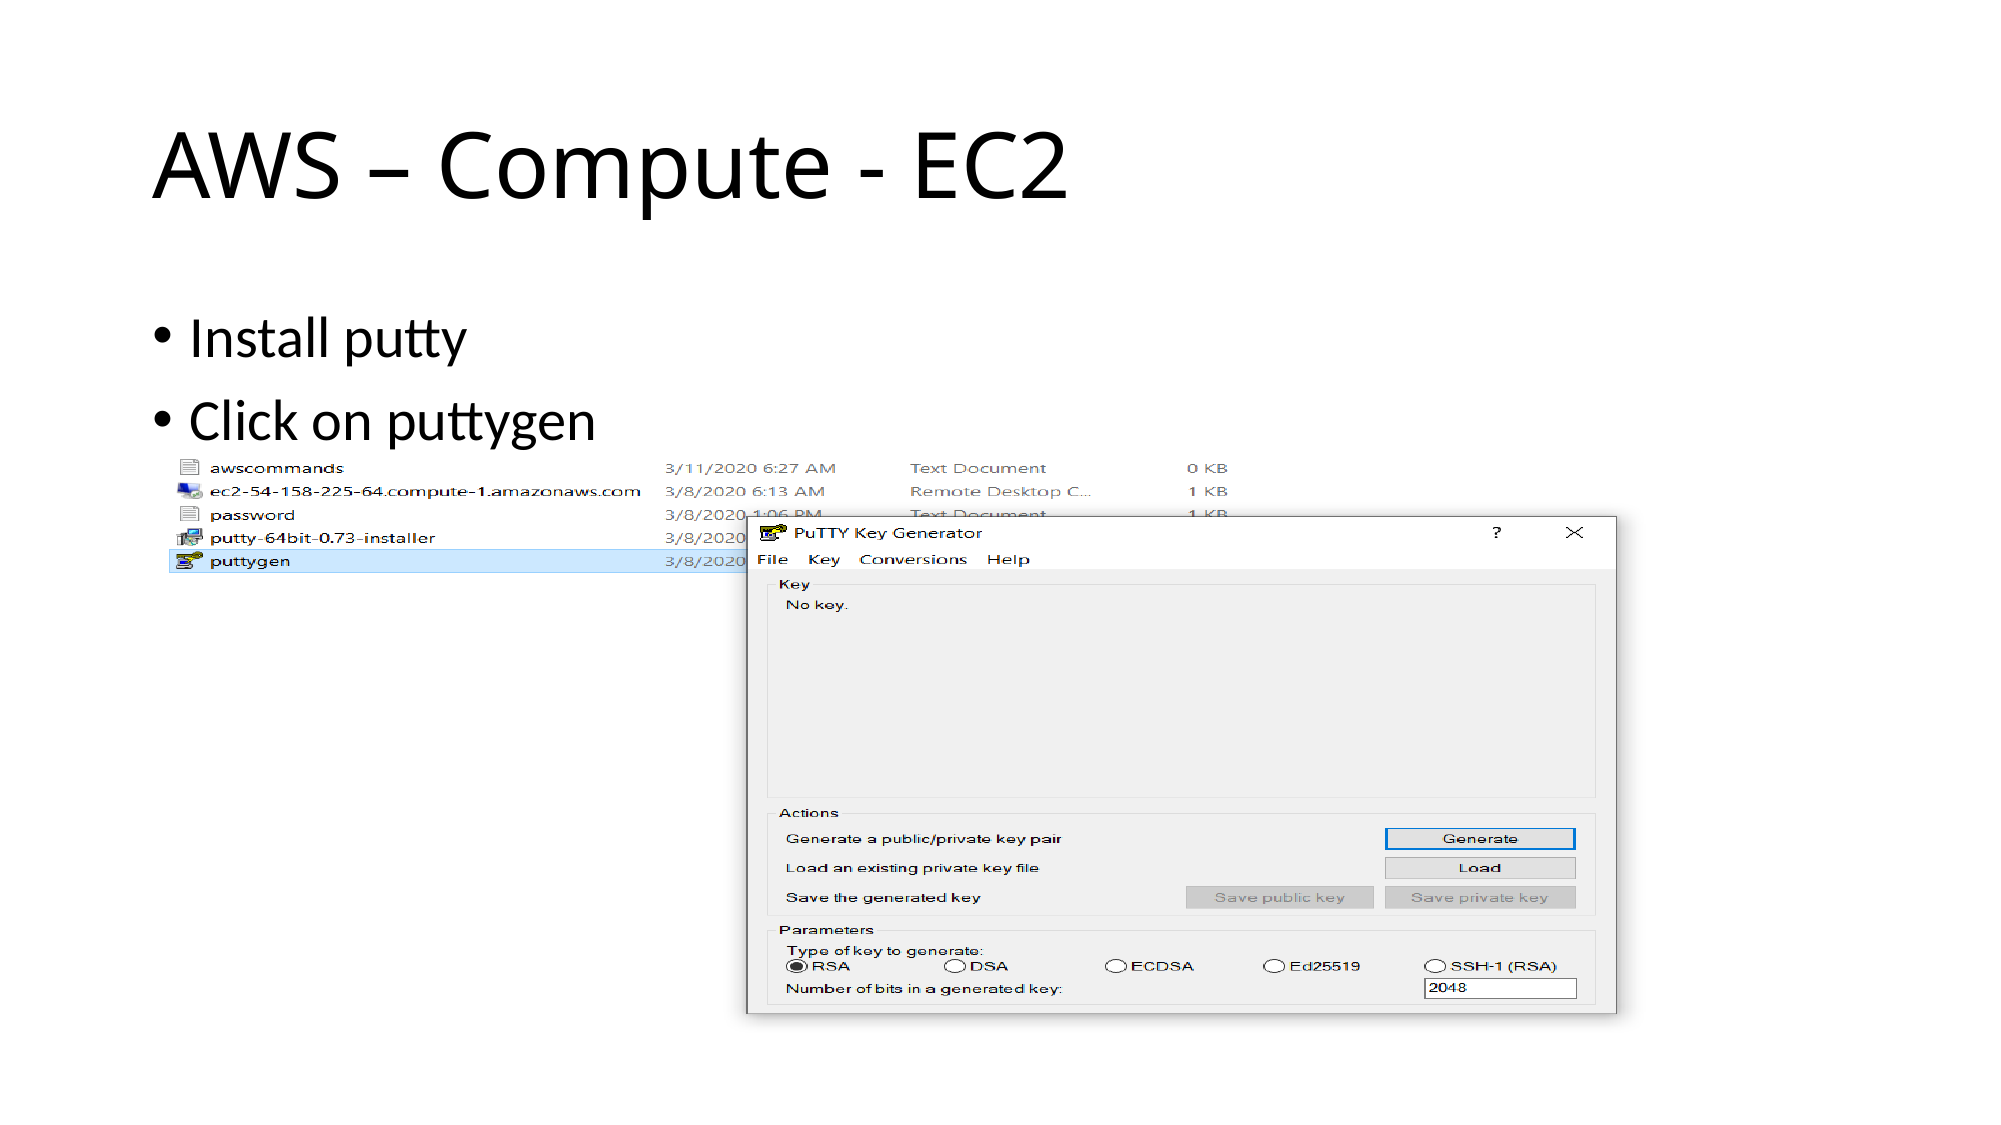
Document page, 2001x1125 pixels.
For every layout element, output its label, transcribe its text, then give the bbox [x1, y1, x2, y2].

picture [153, 459, 1717, 1100]
title AWS – Compute - EC2 [137, 59, 1863, 278]
list Install putty Click on puttygen [137, 299, 1863, 1014]
